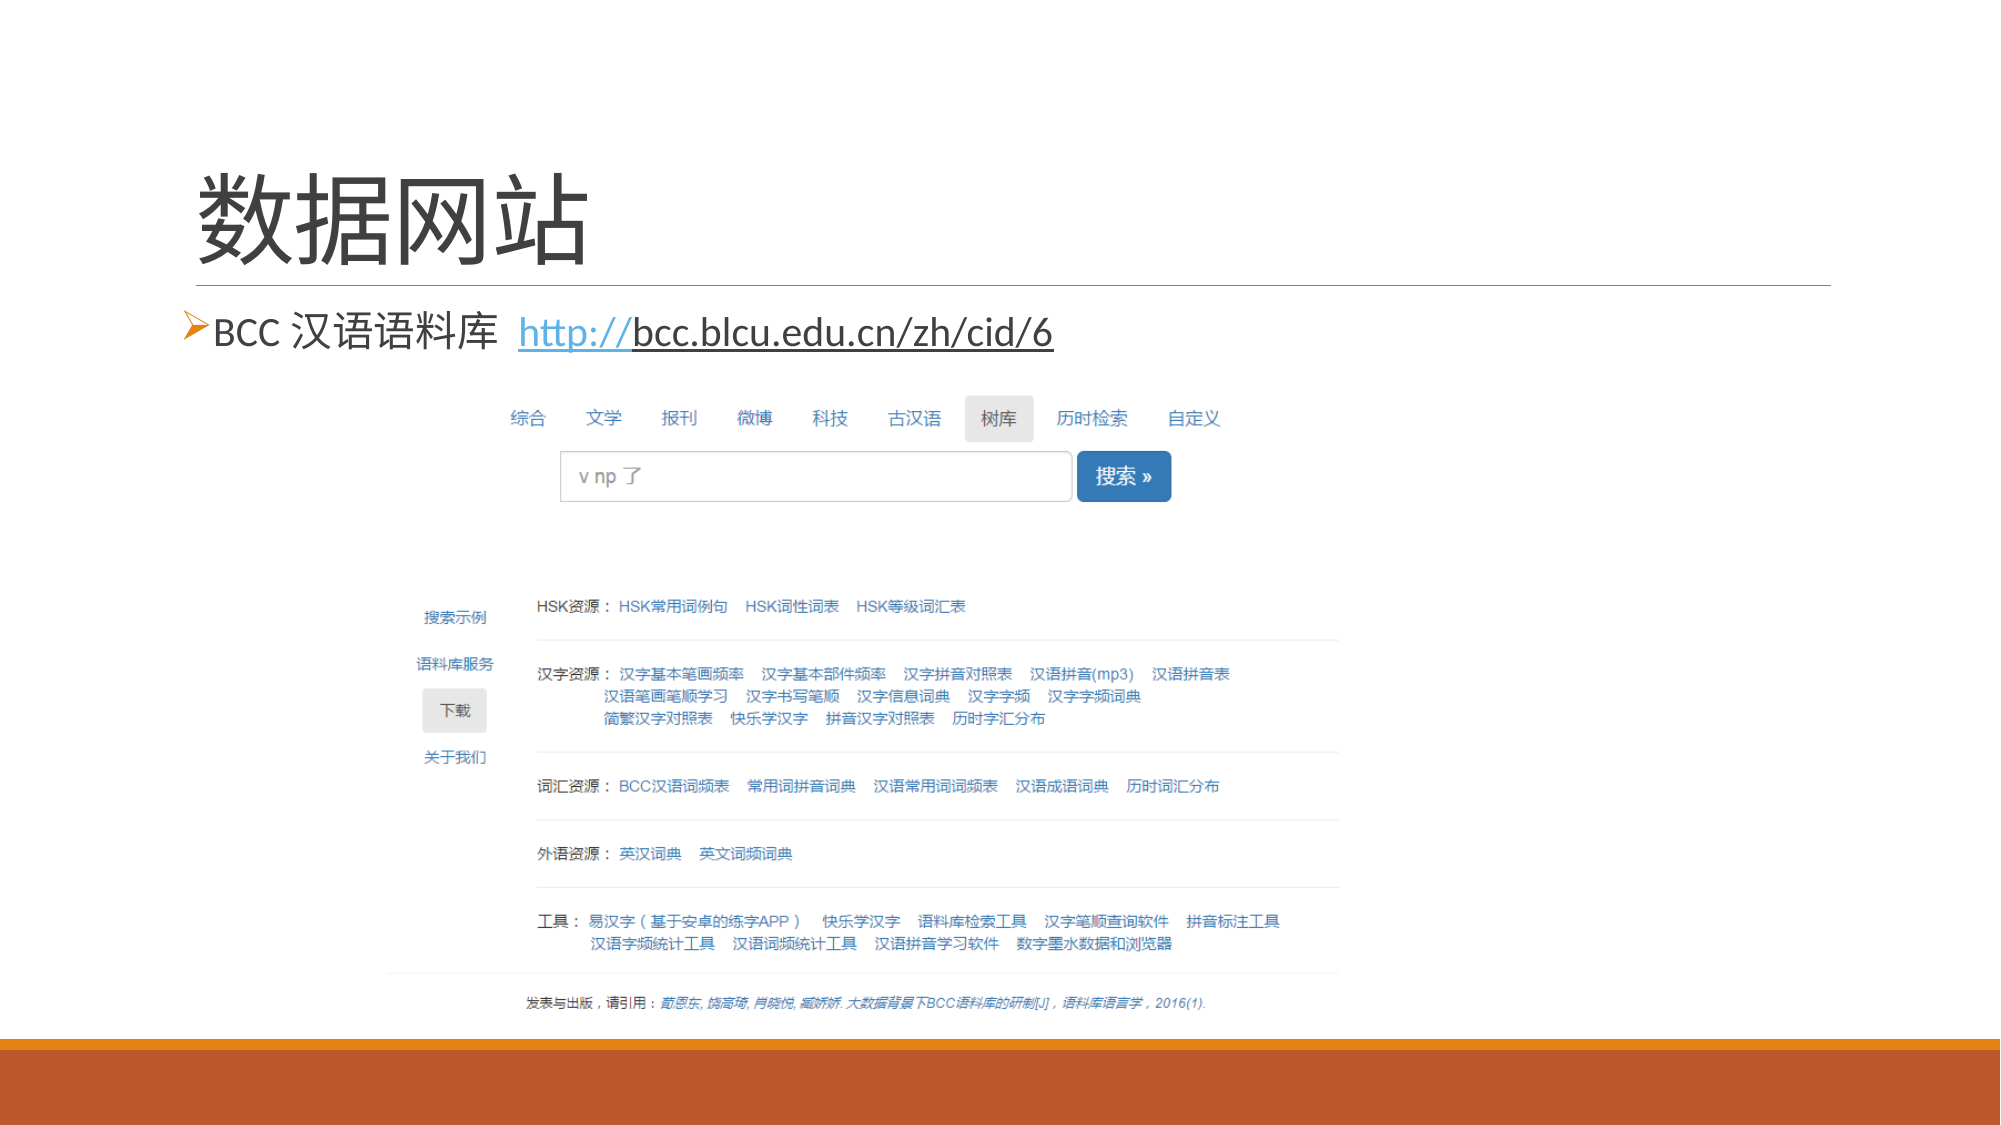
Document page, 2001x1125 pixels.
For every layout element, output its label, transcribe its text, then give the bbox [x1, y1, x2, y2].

list BCC汉语语料库 http://bcc.blcu.edu.cn/zh/cid/6 [180, 302, 1830, 963]
picture [387, 389, 1339, 1029]
title 数据网站 [180, 47, 1830, 285]
